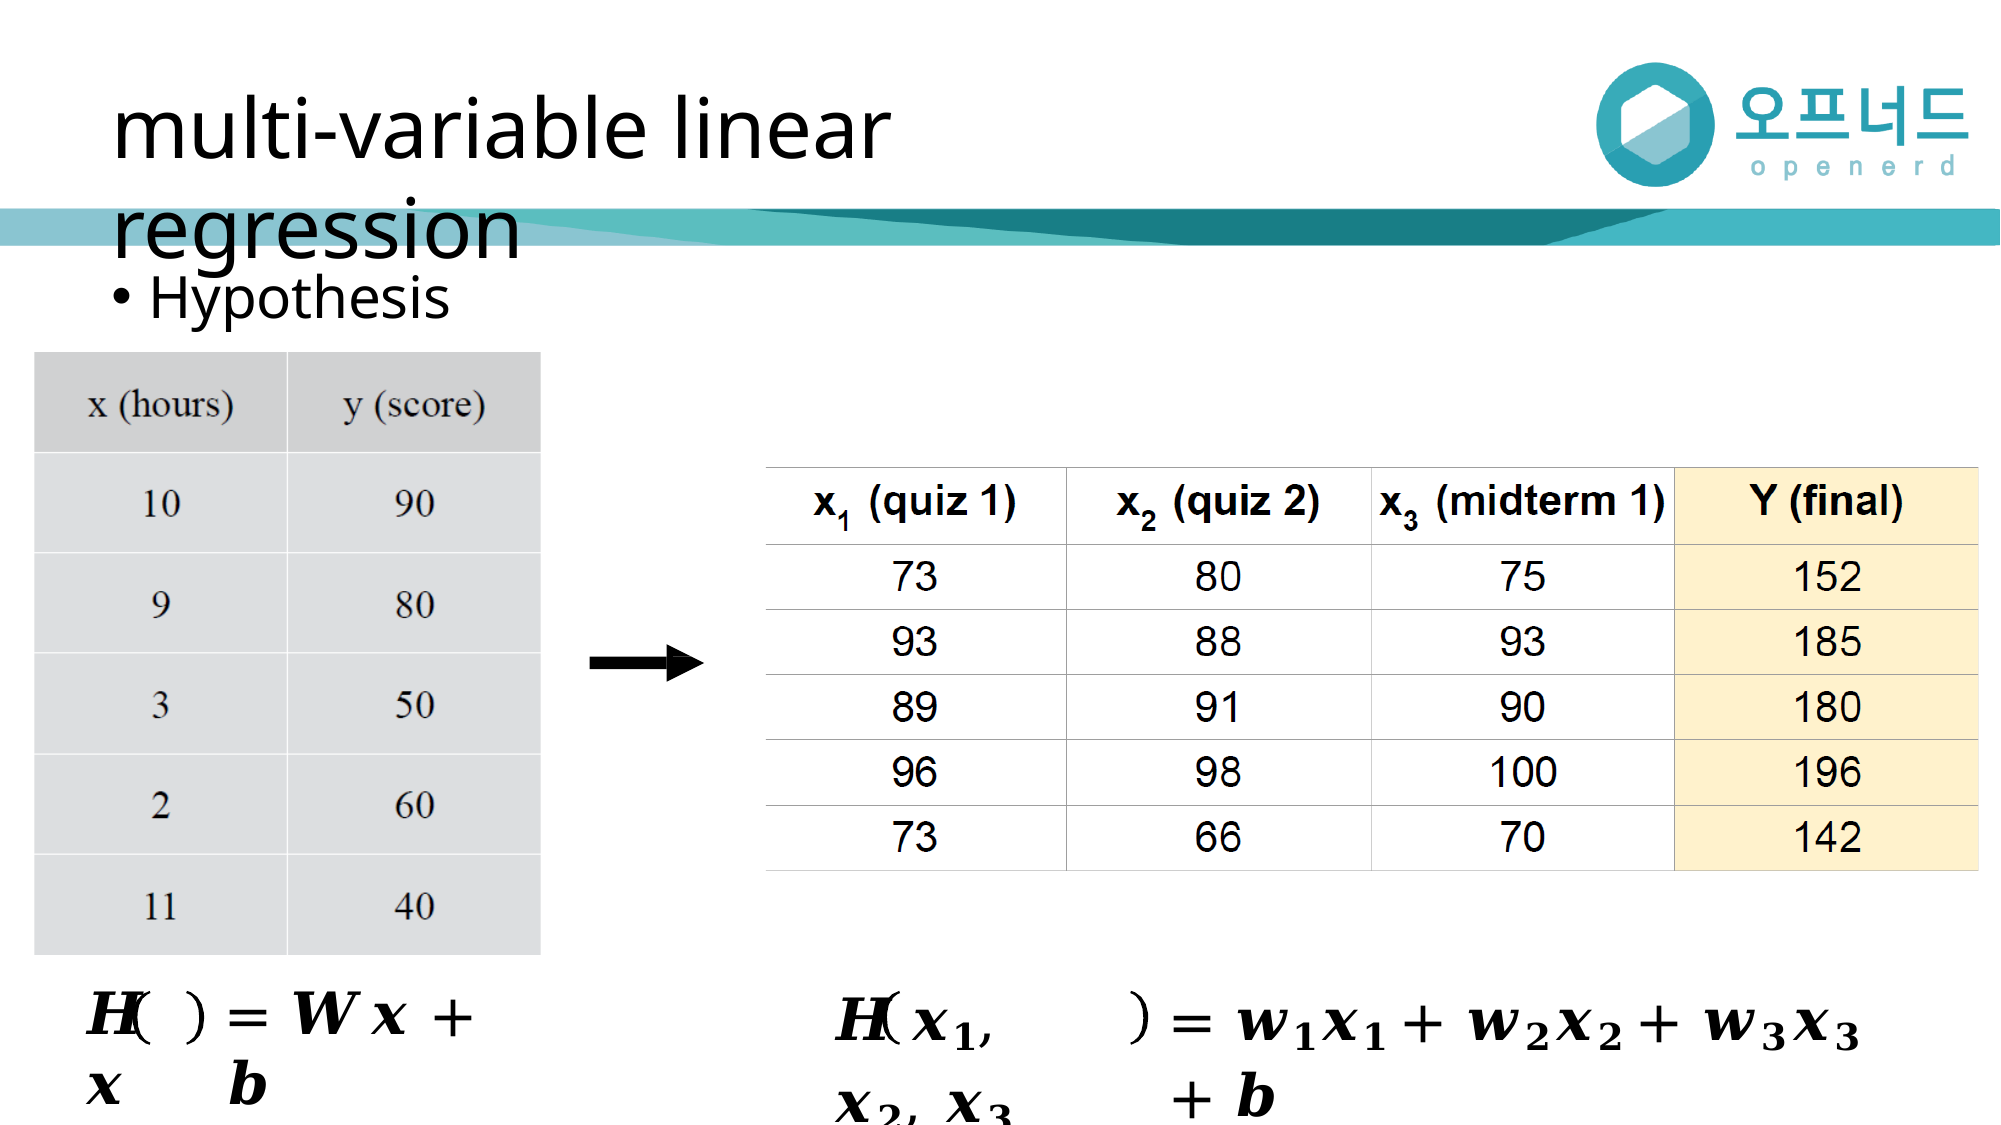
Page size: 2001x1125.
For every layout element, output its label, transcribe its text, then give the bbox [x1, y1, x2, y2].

text_box [765, 467, 1979, 871]
text_box = 𝒘𝟏𝒙𝟏 + 𝒘𝟐𝒙𝟐 + 𝒘𝟑𝒙𝟑 + 𝒃 [1163, 974, 1886, 1125]
text_box 𝑯 𝒙𝟏, 𝒙𝟐, 𝒙𝟑 [824, 974, 1133, 1125]
text_box Hypothesis [109, 258, 453, 331]
picture [1596, 62, 1969, 187]
text_box [589, 644, 705, 682]
text_box [188, 991, 205, 1045]
text_box [1133, 991, 1149, 1044]
picture [0, 208, 109, 246]
title multi-variable linear regression [109, 72, 1324, 276]
text_box 𝑯 𝒙 [79, 974, 188, 1117]
text_box = 𝑾𝒙 + 𝒃 [223, 974, 484, 1117]
picture [1324, 208, 2000, 246]
text_box [34, 352, 541, 955]
